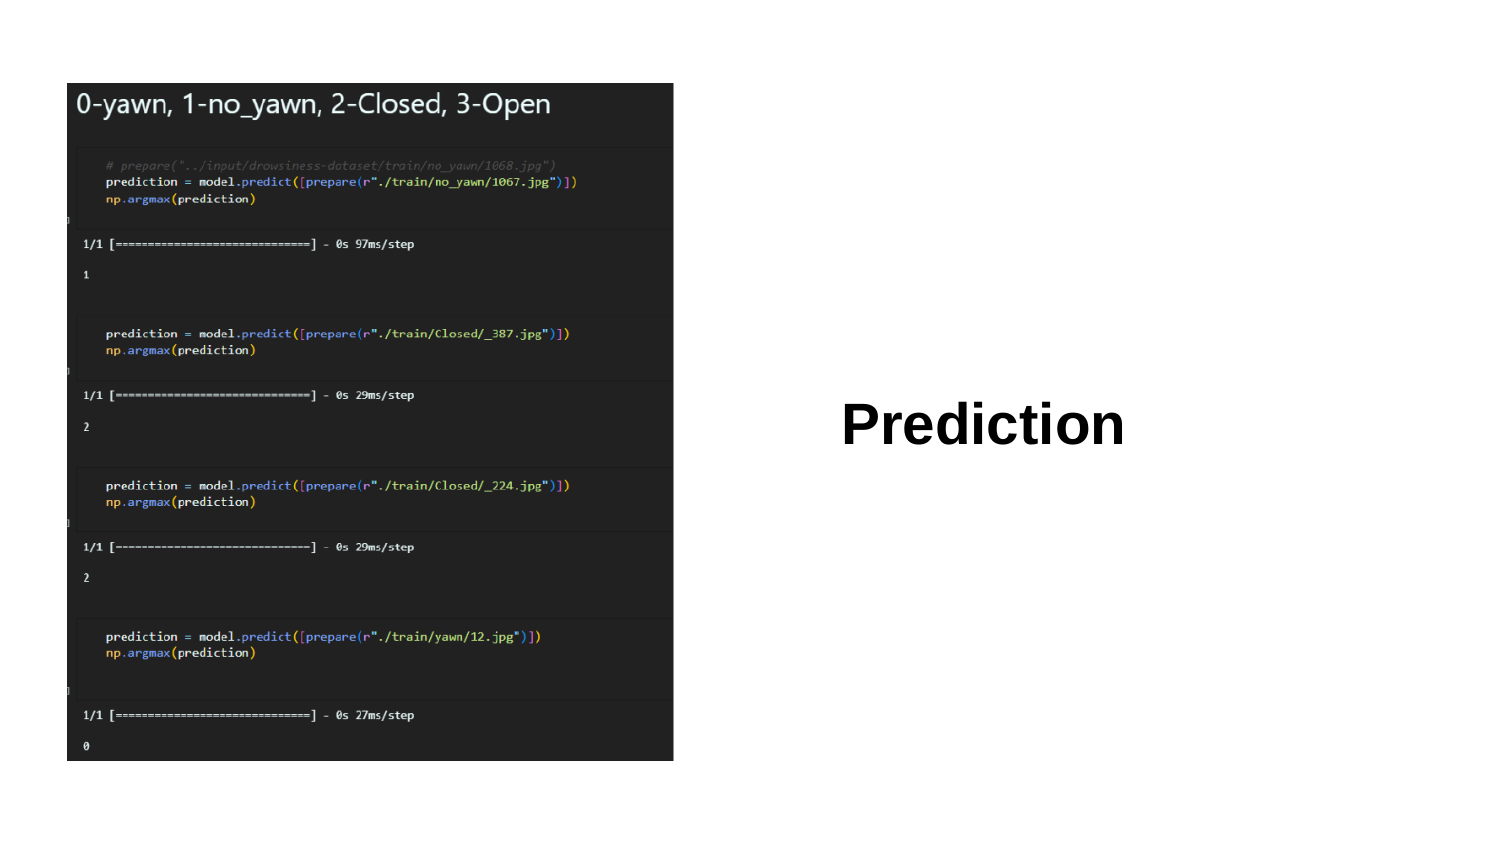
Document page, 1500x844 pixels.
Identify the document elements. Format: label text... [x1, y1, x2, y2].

text_box Prediction [826, 378, 1466, 464]
picture [66, 83, 674, 761]
